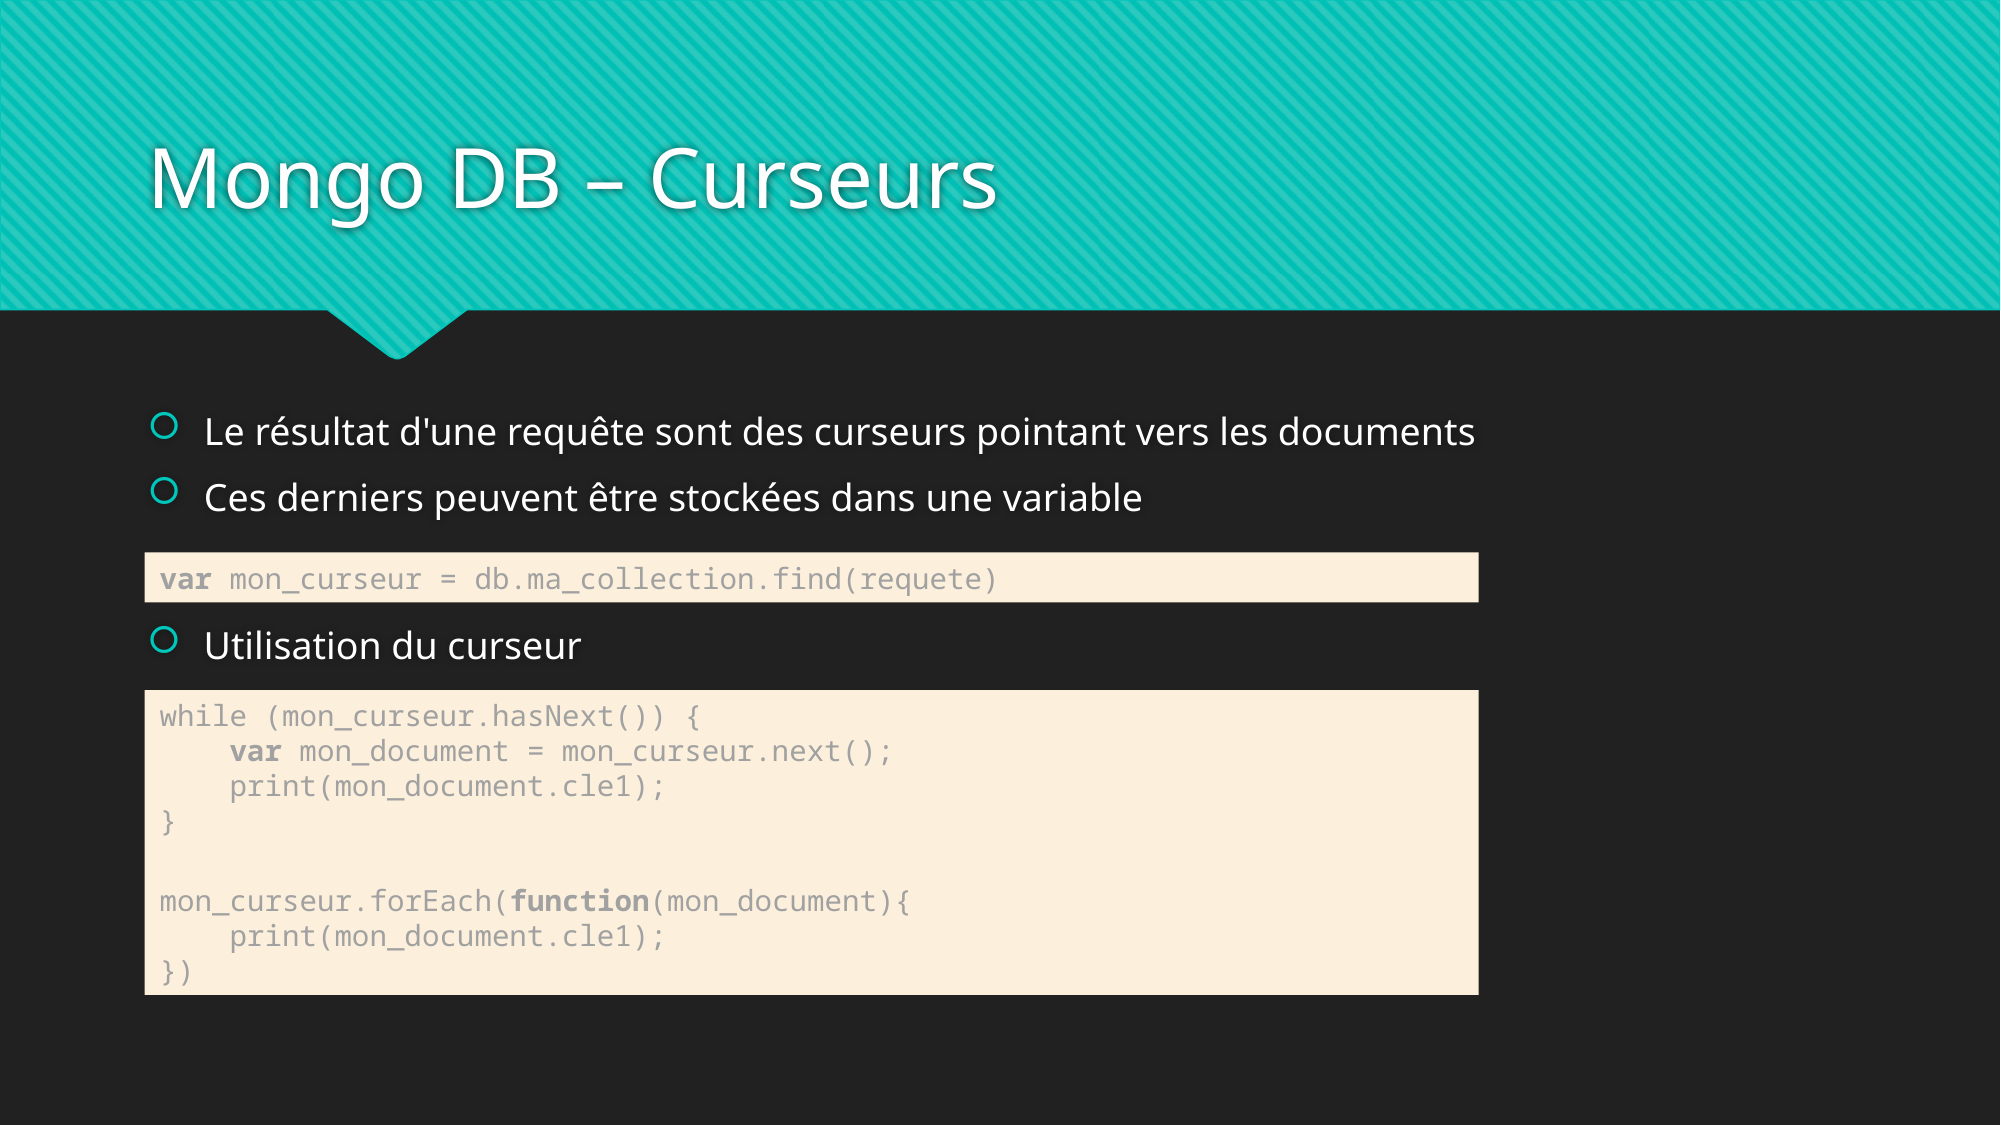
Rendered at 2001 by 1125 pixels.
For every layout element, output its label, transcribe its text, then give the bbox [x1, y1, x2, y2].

title Mongo DB – Curseurs [132, 73, 1868, 233]
text_box var mon_curseur = db.ma_collection.find(requete) [144, 552, 1479, 602]
text_box while (mon_curseur.hasNext()) { var mon_document = mon_curseur.next(); print(mon_document.cle1); } mon_curseur.forEach(function(mon_document){ print(mon_document.cle1); }) [144, 690, 1479, 995]
list Le résultat d'une requête sont des curseurs pointant vers les documents Ces derniers peuvent être stockées dans une variable [132, 364, 1868, 563]
text_box Utilisation du curseur [132, 609, 1867, 680]
